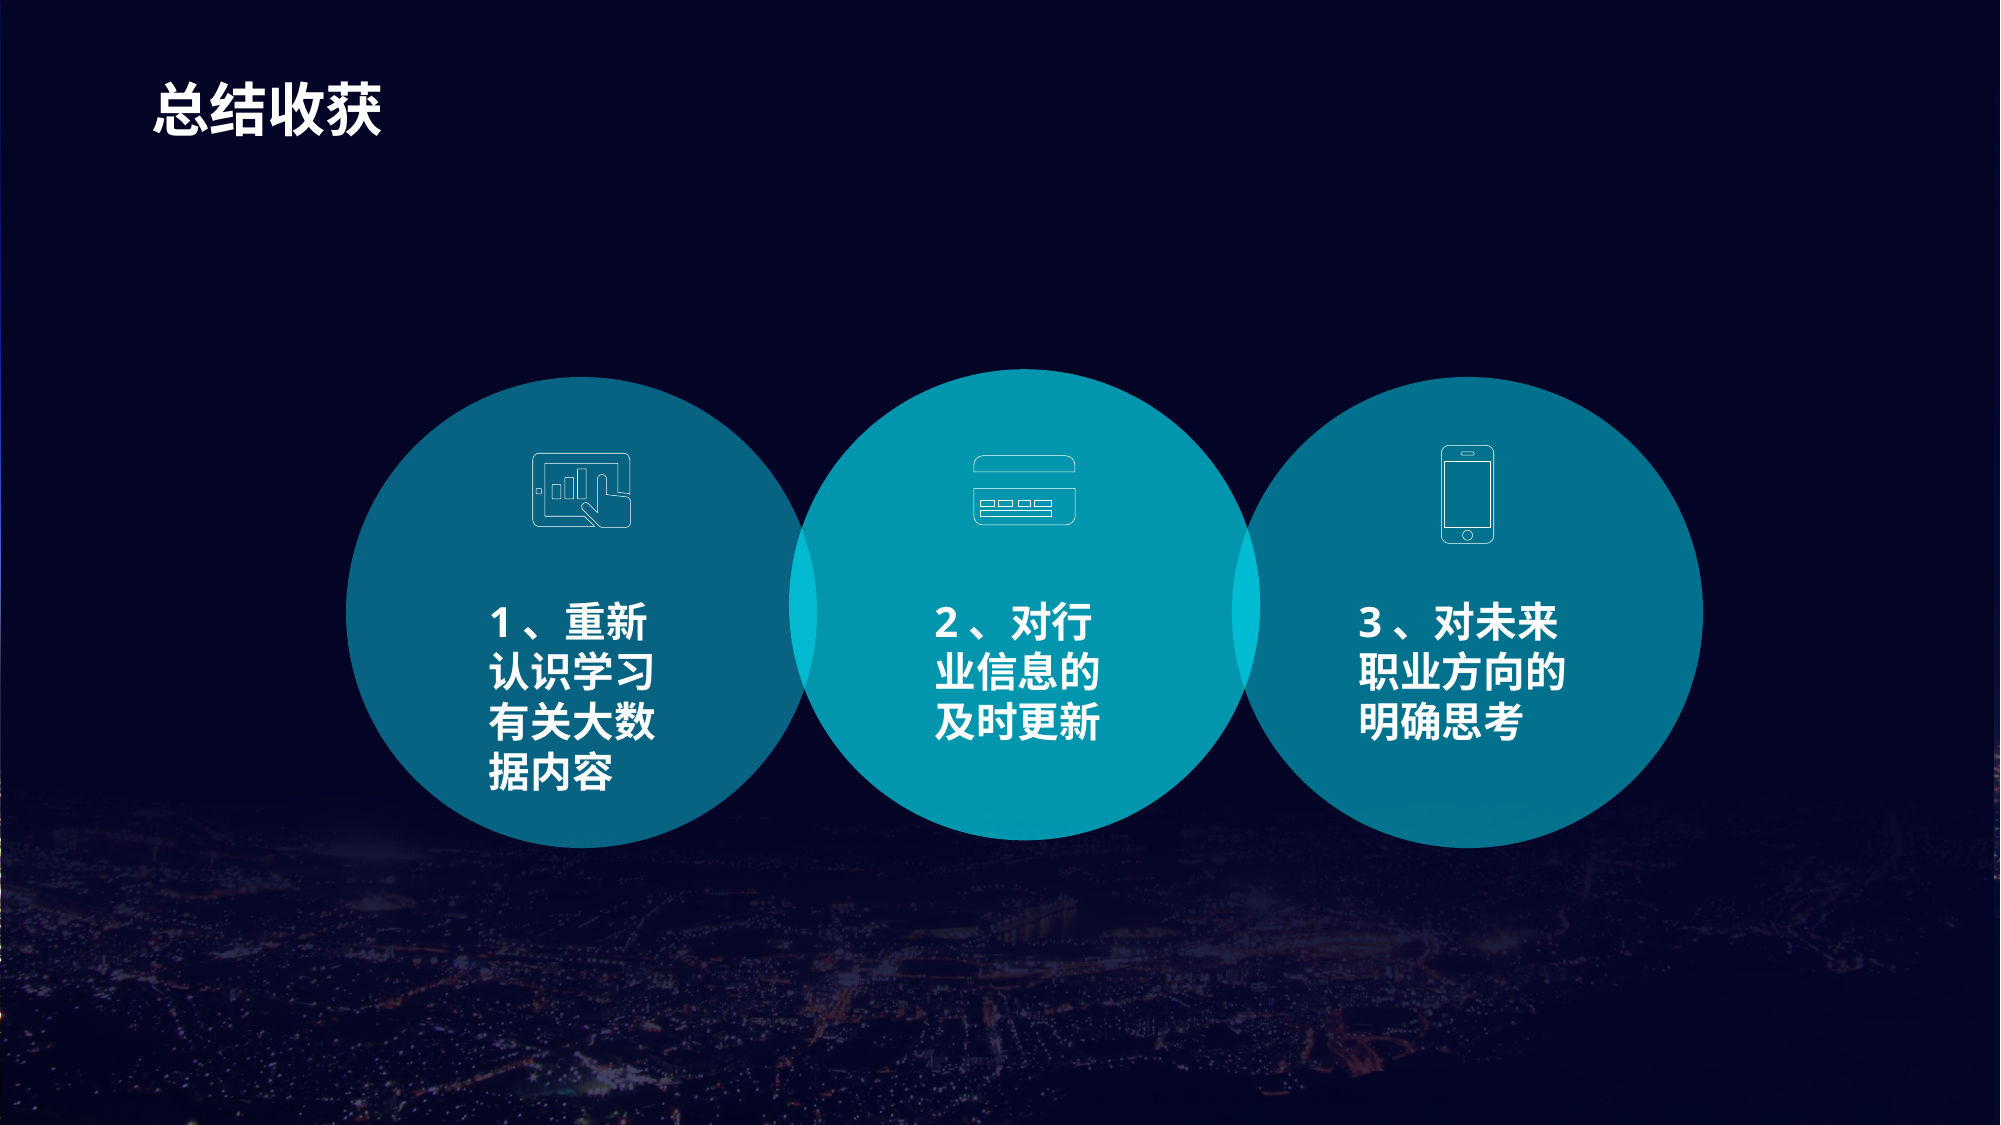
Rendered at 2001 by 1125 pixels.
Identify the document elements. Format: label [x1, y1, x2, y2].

text_box [0, 1, 2000, 1125]
text_box [345, 369, 1704, 849]
